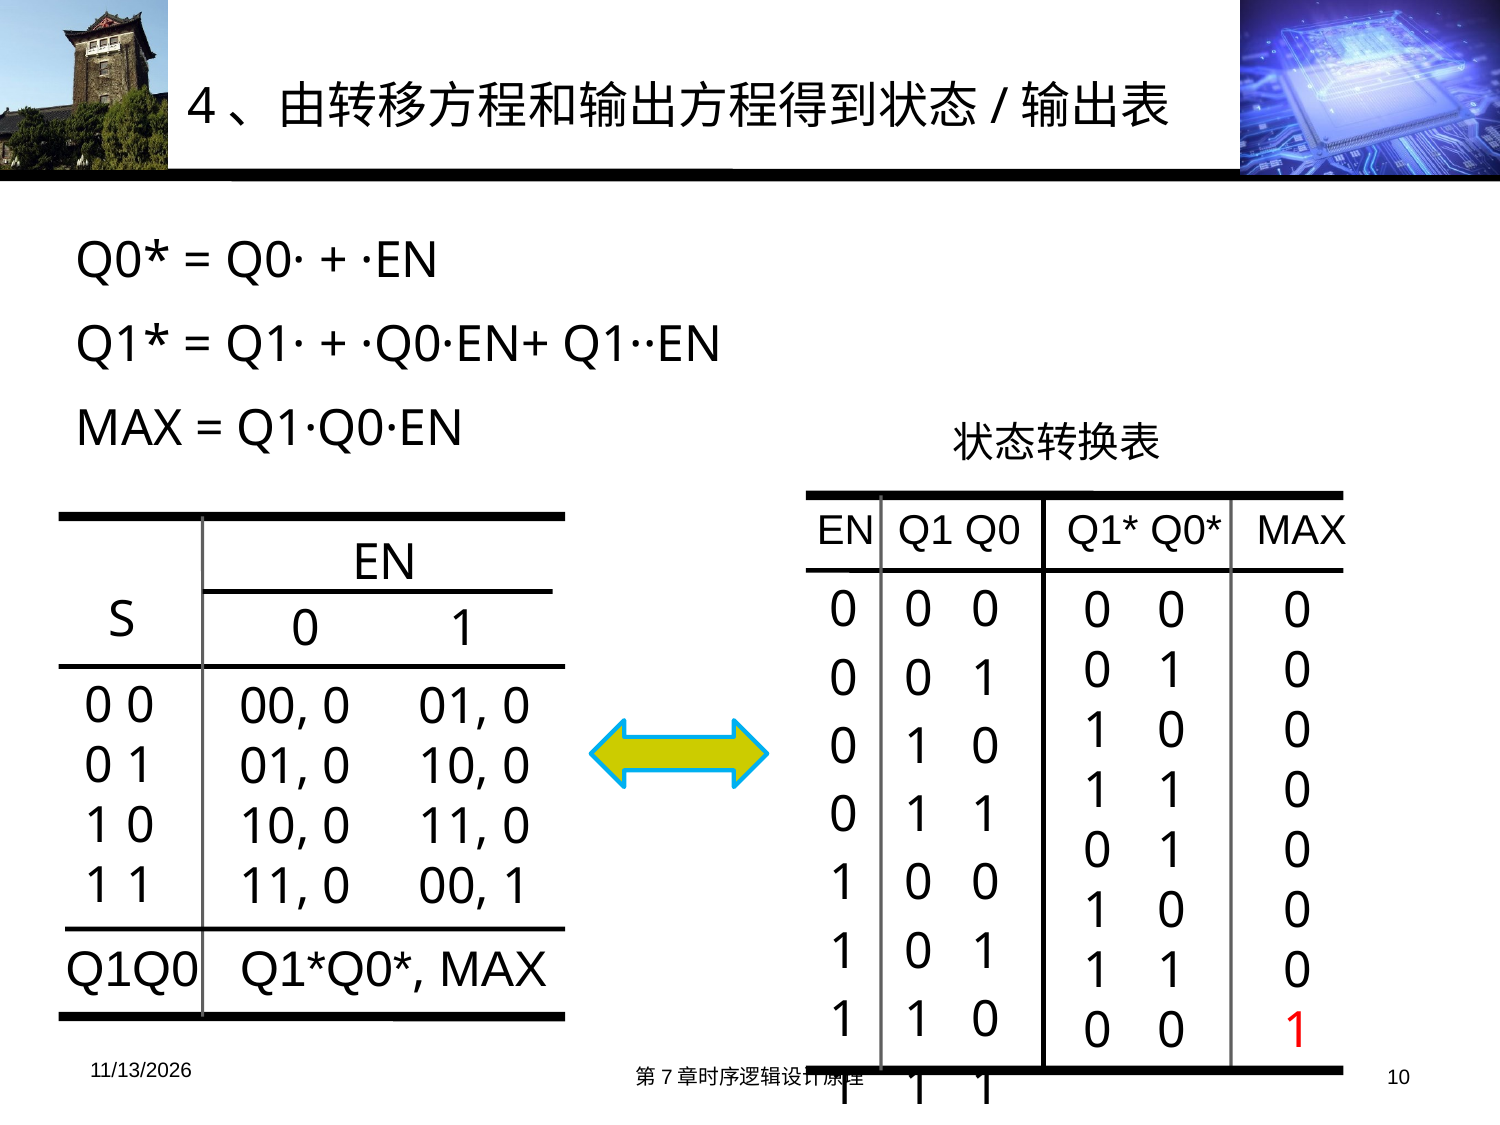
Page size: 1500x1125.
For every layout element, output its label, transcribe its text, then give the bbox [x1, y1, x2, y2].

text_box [799, 407, 1365, 1071]
text_box 4、由转移方程和输出方程得到状态/输出表 [172, 66, 1186, 142]
picture [0, 0, 168, 170]
slide_number 10 [1074, 1055, 1426, 1101]
picture [1240, 0, 1500, 175]
text_box [588, 718, 770, 789]
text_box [49, 516, 567, 1017]
footer 第7章时序逻辑设计原理 [512, 1055, 988, 1101]
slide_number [74, 1048, 426, 1101]
